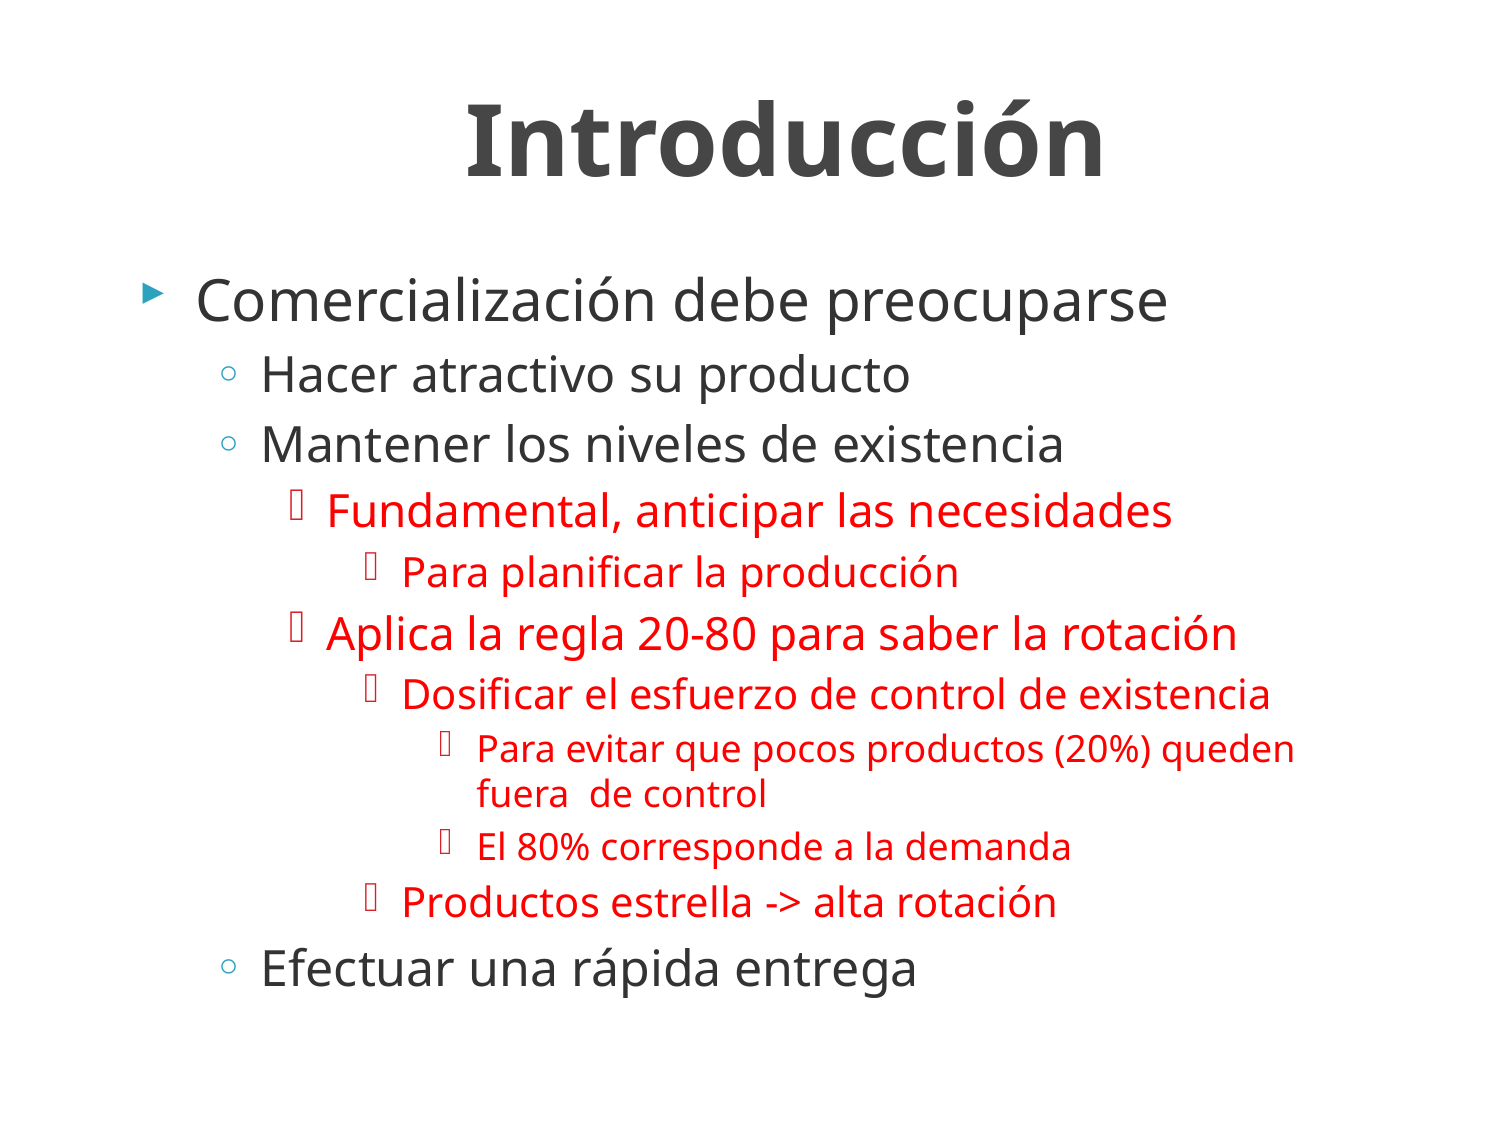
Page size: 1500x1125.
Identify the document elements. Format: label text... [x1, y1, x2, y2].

title Introducción [112, 42, 1463, 231]
list Comercialización debe preocuparse Hacer atractivo su producto Mantener los niveles de existencia Fundamental, anticipar las necesidades Para planificar la producción Aplica la regla 20-80 para saber la rotación Dosificar el esfuerzo de control de existencia Para evitar que pocos productos (20%) queden fuera de control El 80% corresponde a la demanda Productos estrella -> alta rotación Efectuar una rápida entrega [123, 255, 1325, 998]
